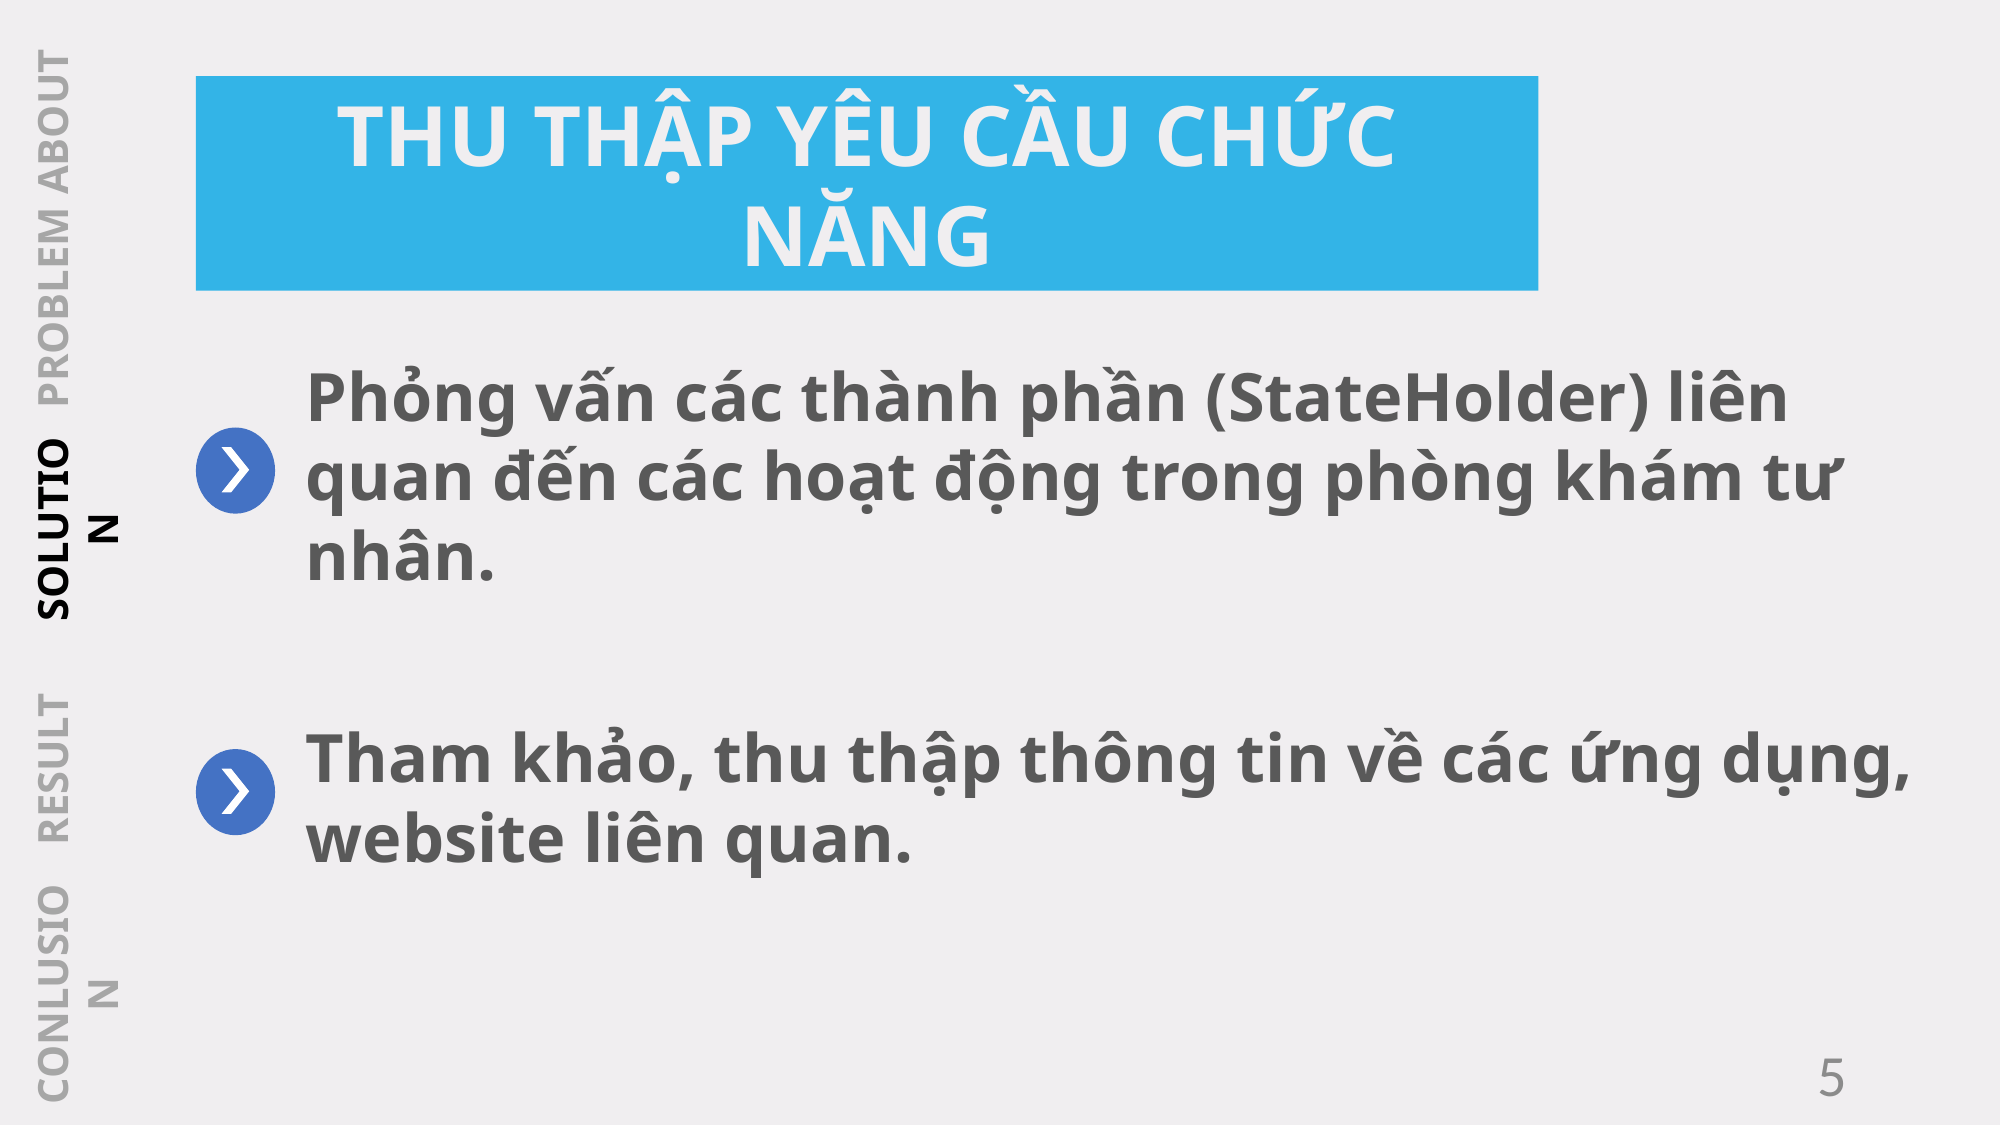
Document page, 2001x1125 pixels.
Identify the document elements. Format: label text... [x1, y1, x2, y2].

slide_number 5 [1412, 1042, 1863, 1103]
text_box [195, 707, 1981, 884]
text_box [195, 385, 1981, 563]
text_box THU THẬP YÊU CẦU CHỨC NĂNG [195, 76, 1539, 291]
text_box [19, 2, 86, 1125]
